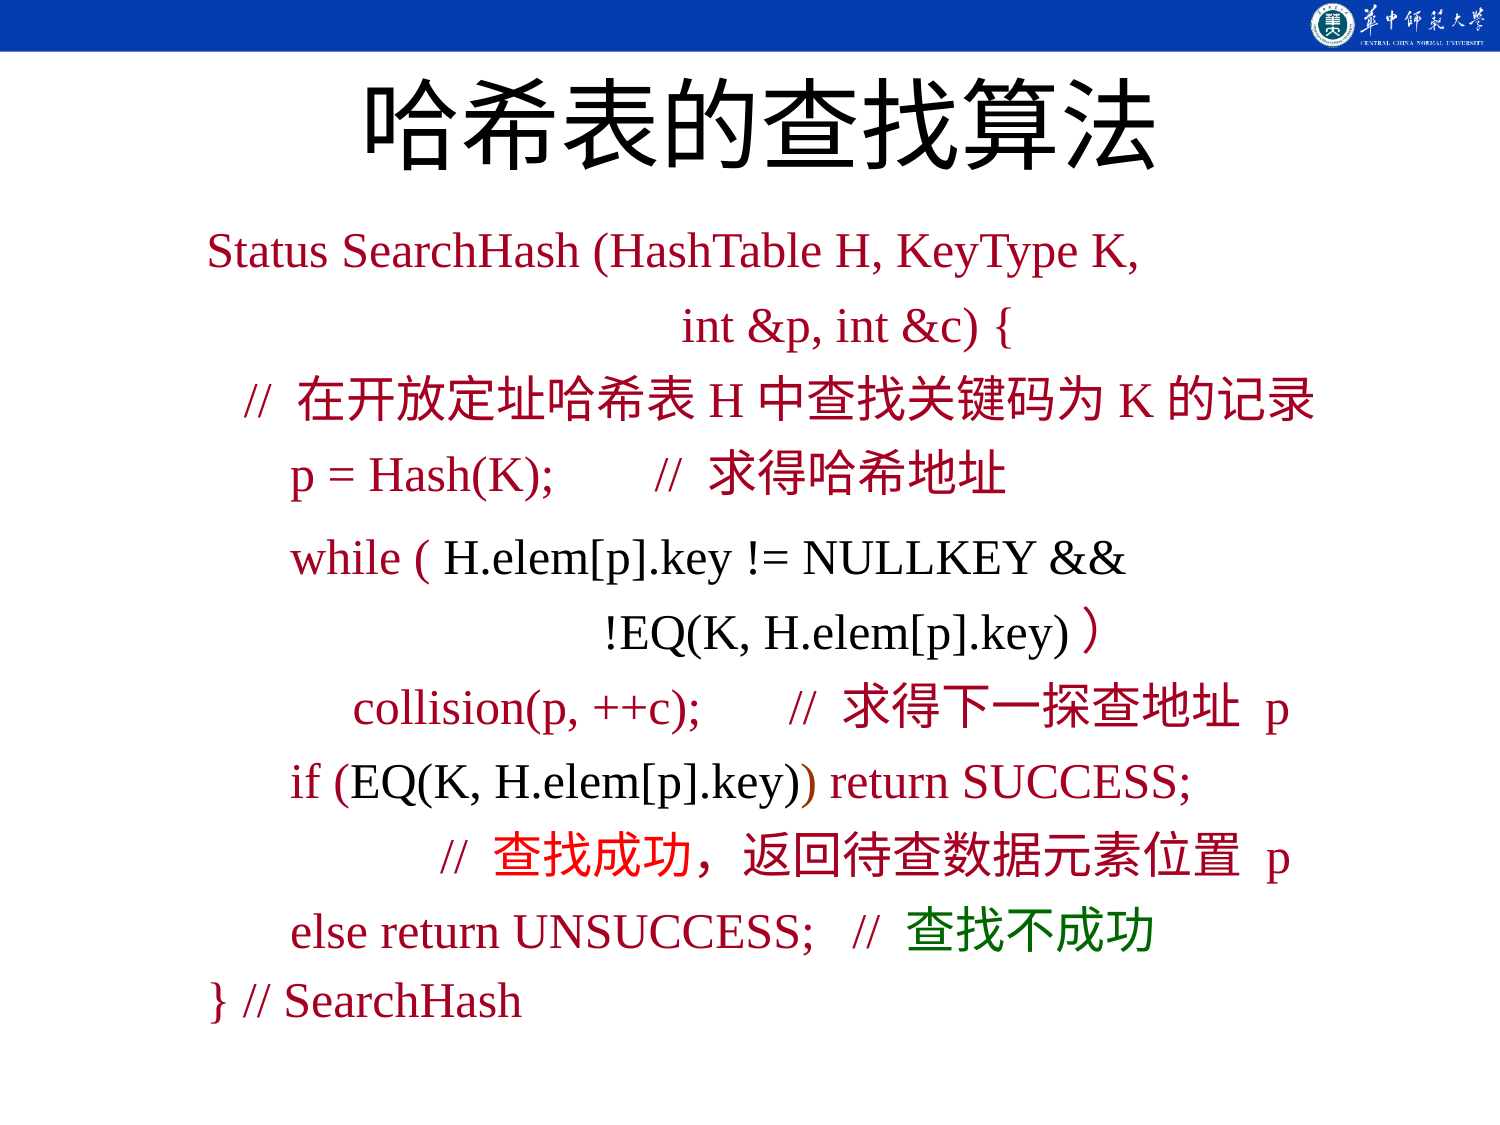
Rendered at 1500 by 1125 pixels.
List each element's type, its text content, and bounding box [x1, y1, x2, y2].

text_box 哈希表的查找算法 [147, 54, 1374, 190]
text_box else return UNSUCCESS; // 查找不成功 [275, 891, 1476, 967]
text_box p = Hash(K); // 求得哈希地址 [275, 419, 1500, 501]
text_box while ( H.elem[p].key != NULLKEY && !EQ(K, H.elem[p].key)） collision(p, ++c); // 求得下一探查地址 p [275, 501, 1500, 726]
text_box if (EQ(K, H.elem[p].key)) return SUCCESS; // 查找成功，返回待查数据元素位置 p [275, 726, 1500, 891]
text_box Status SearchHash (HashTable H, KeyType K, int &p, int &c) { // 在开放定址哈希表H中查找关键码为K的记录 } // SearchHash [191, 194, 1500, 1035]
picture [1310, 2, 1486, 48]
